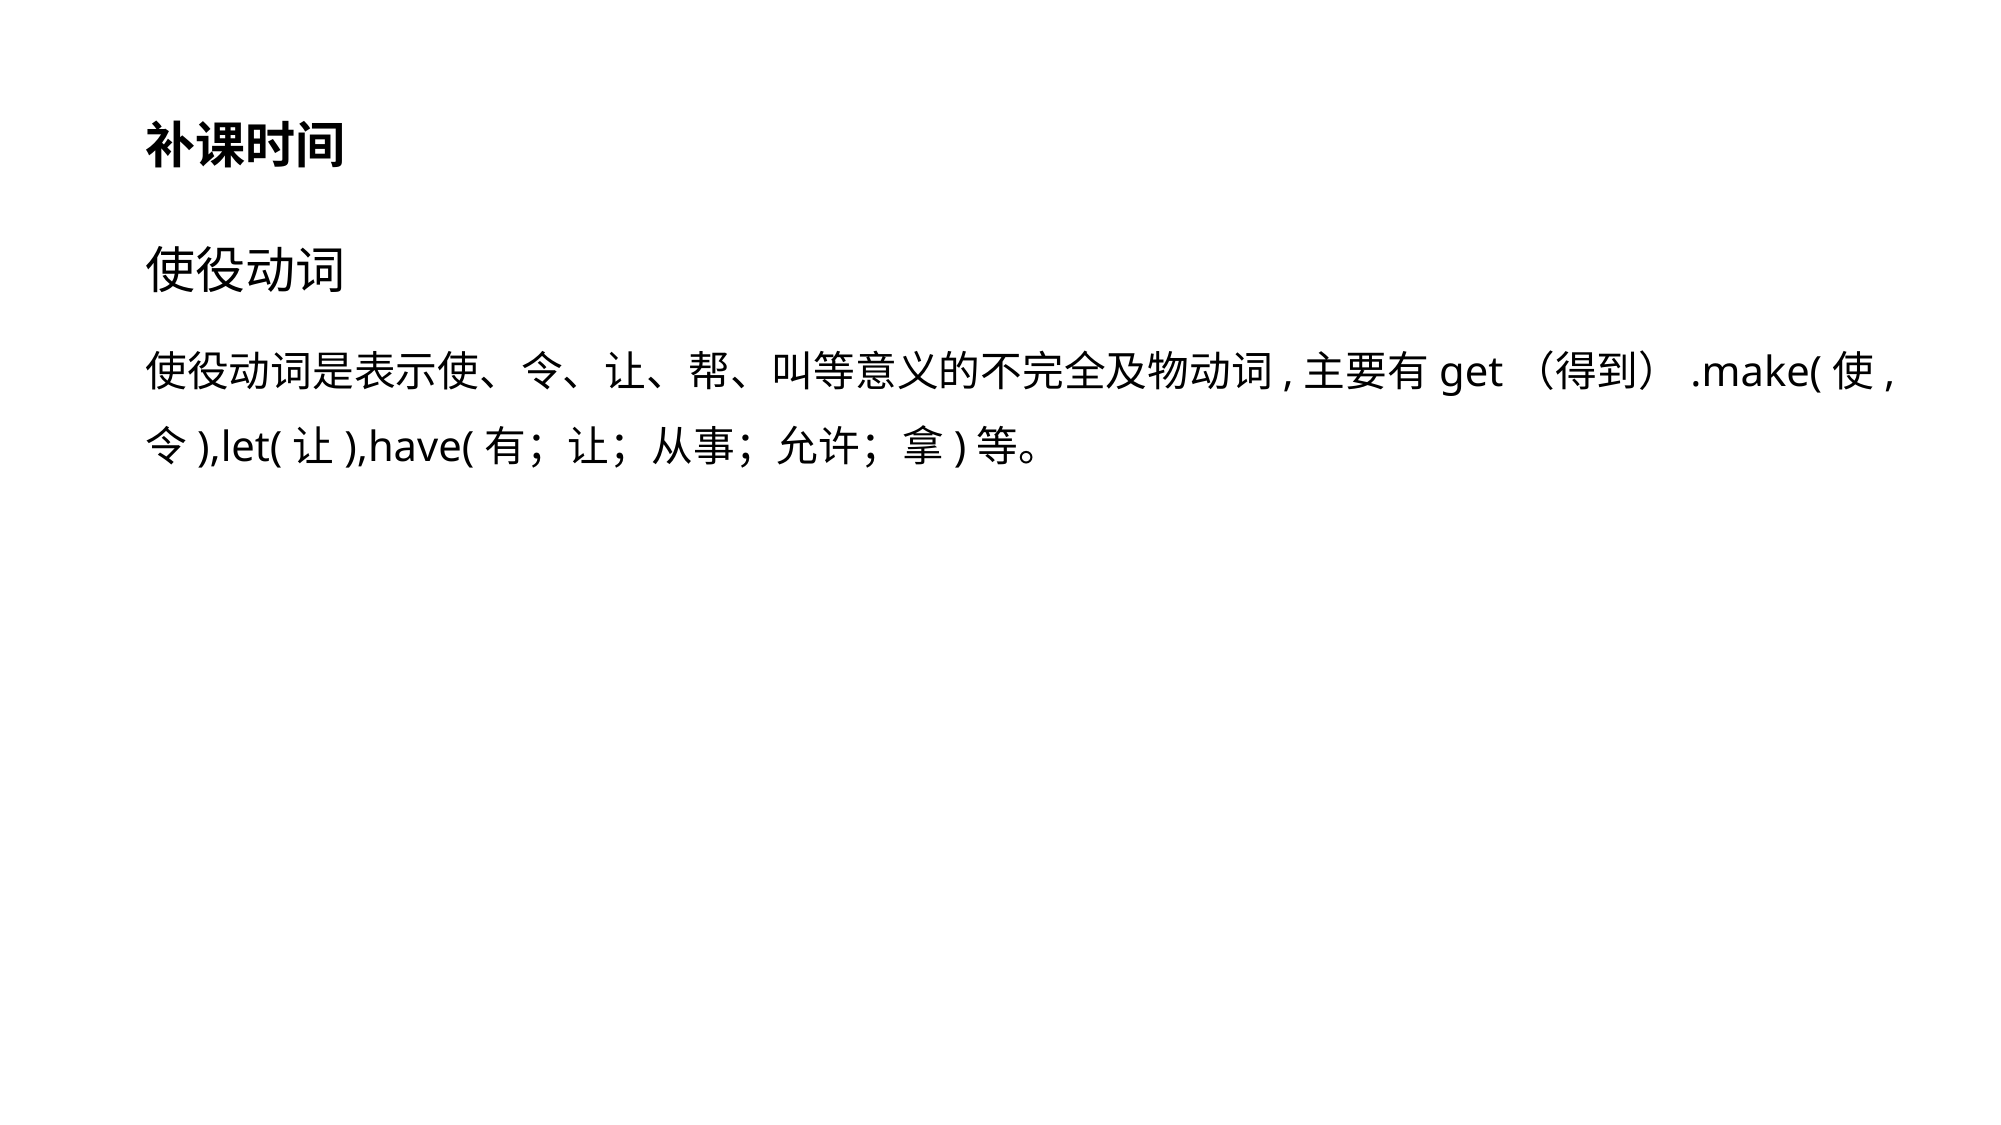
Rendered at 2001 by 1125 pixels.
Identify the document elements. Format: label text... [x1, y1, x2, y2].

text_box 使役动词 [130, 201, 623, 307]
text_box 使役动词是表示使、令、让、帮、叫等意义的不完全及物动词,主要有get（得到）.make(使,令),let(让),have(有；让；从事；允许；拿)等。 [130, 312, 1941, 478]
text_box 补课时间 [130, 105, 490, 181]
